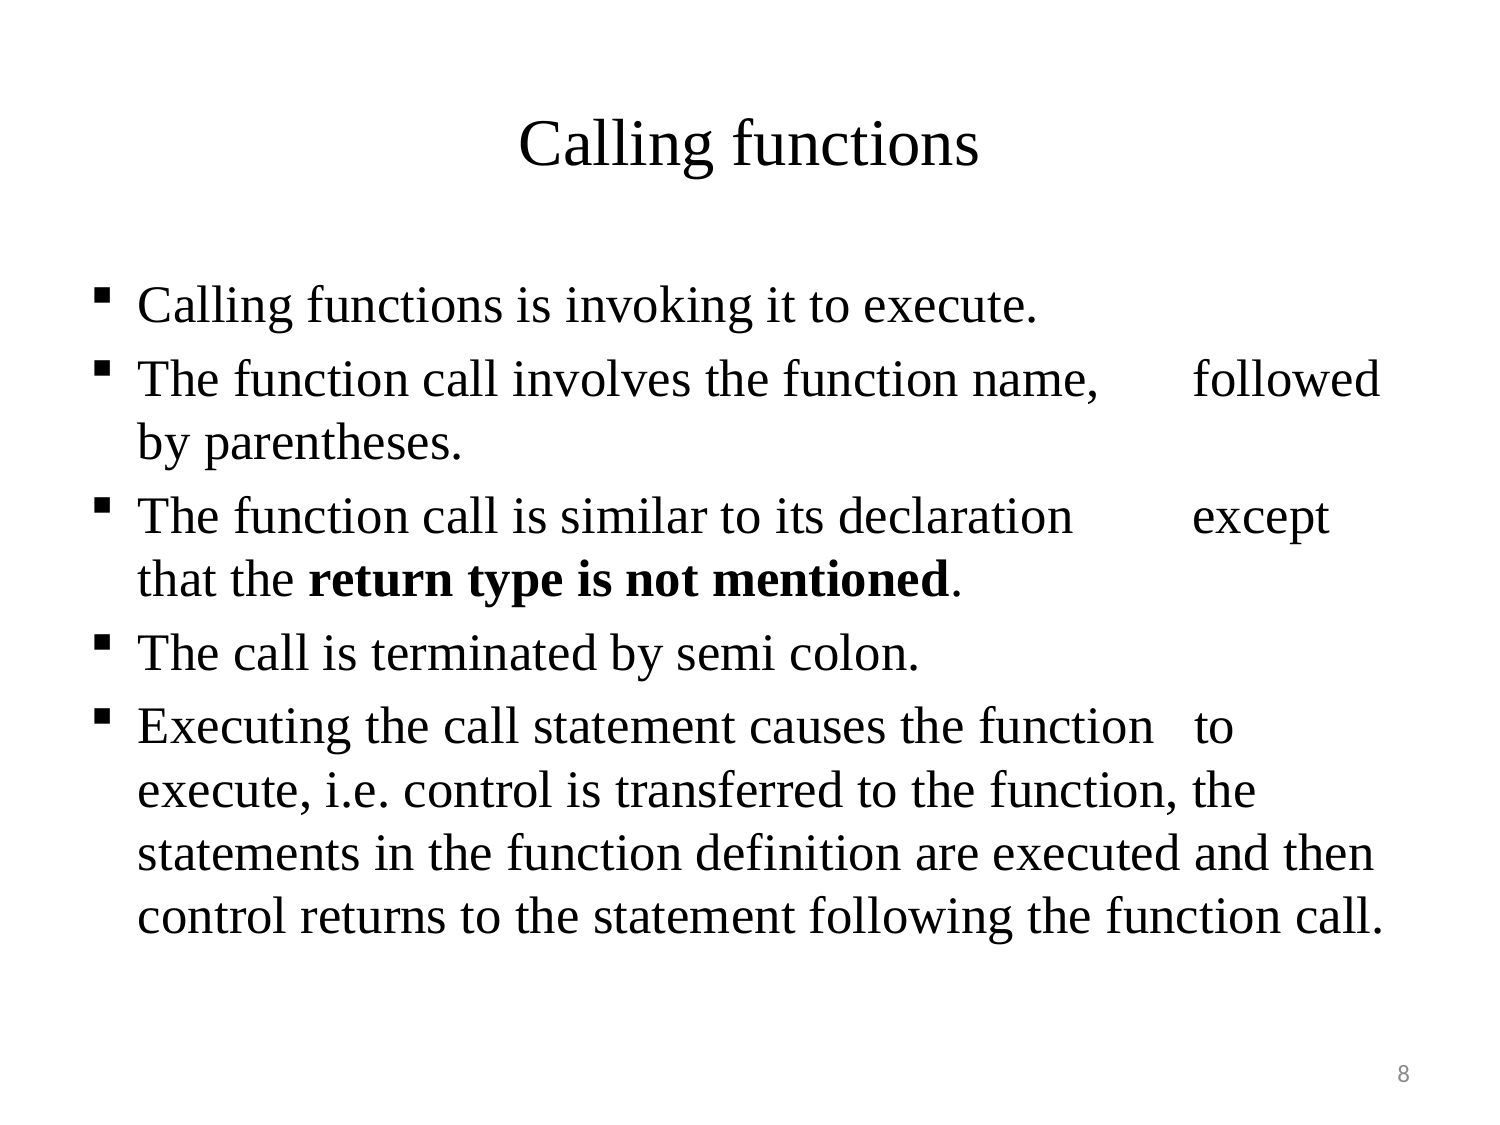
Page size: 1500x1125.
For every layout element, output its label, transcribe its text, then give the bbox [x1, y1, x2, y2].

title Calling functions [75, 45, 1425, 233]
slide_number 8 [1074, 1042, 1425, 1103]
list Calling functions is invoking it to execute. The function call involves the function name, followed by parentheses. The function call is similar to its declaration except that the return type is not mentioned. The call is terminated by semi colon. Executing the call statement causes the function to execute, i.e. control is transferred to the function, the statements in the function definition are executed and then control returns to the statement following the function call. [75, 262, 1425, 1005]
